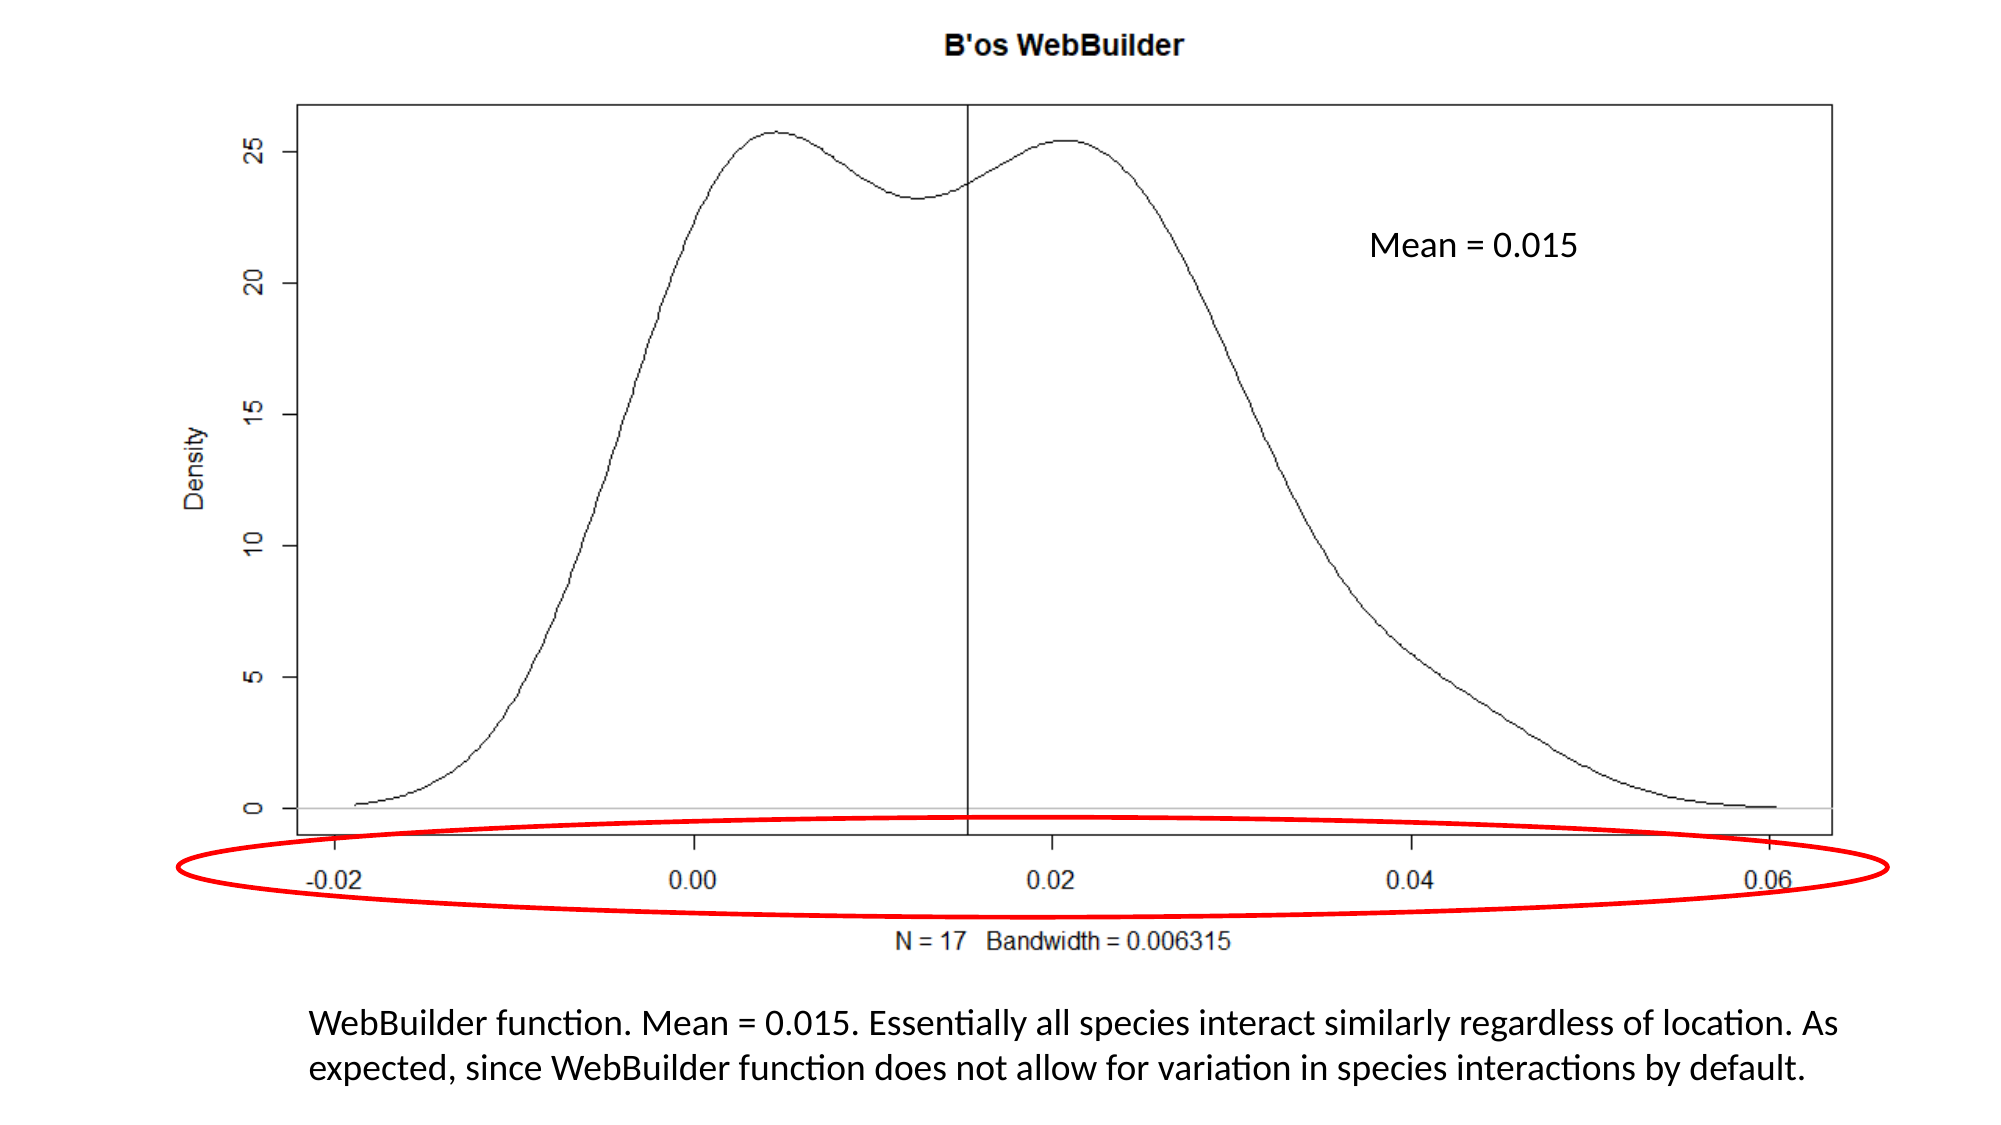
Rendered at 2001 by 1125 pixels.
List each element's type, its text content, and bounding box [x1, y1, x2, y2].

picture [178, 20, 1841, 983]
text_box WebBuilder function. Mean = 0.015. Essentially all species interact similarly regardless of location. As expected, since WebBuilder function does not allow for variation in species interactions by default. [293, 990, 1874, 1096]
text_box [1841, 849, 1889, 885]
